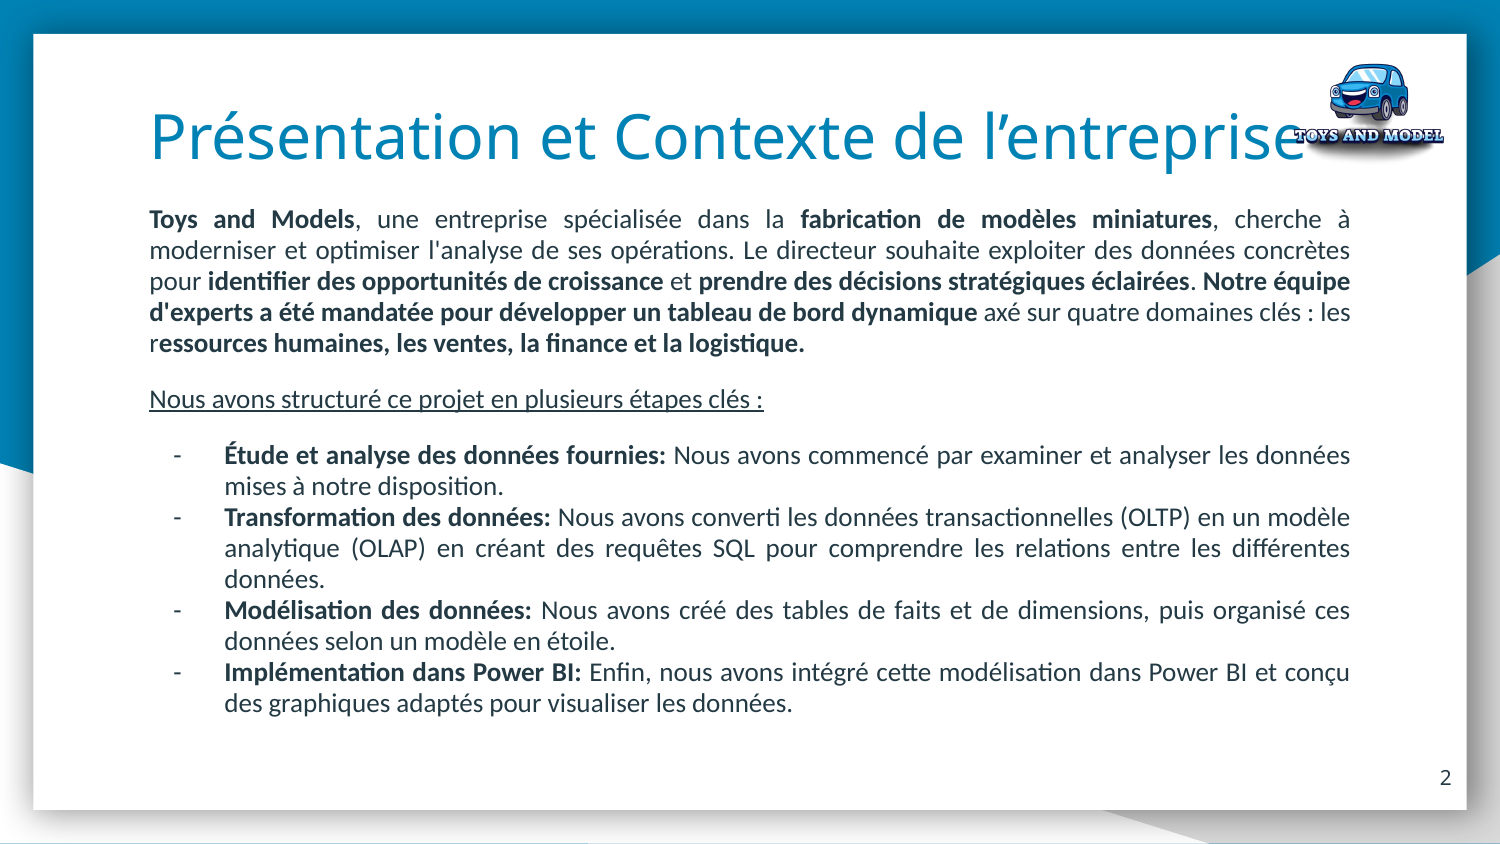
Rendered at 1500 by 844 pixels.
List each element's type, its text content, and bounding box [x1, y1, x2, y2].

picture [1268, 34, 1466, 190]
slide_number ‹#› [1376, 745, 1467, 810]
list Toys and Models, une entreprise spécialisée dans la fabrication de modèles miniatures, cherche à moderniser et optimiser l'analyse de ses opérations. Le directeur souhaite exploiter des données concrètes pour identifier des opportunités de croissance et prendre des décisions stratégiques éclairées. Notre équipe d'experts a été mandatée pour développer un tableau de bord dynamique axé sur quatre domaines clés : les ressources humaines, les ventes, la finance et la logistique. Nous avons structuré ce projet en plusieurs étapes clés : Étude et analyse des données fournies: Nous avons commencé par examiner et analyser les données mises à notre disposition. Transformation des données: Nous avons converti les données transactionnelles (OLTP) en un modèle analytique (OLAP) en créant des requêtes SQL pour comprendre les relations entre les différentes données. Modélisation des données: Nous avons créé des tables de faits et de dimensions, puis organisé ces données selon un modèle en étoile. Implémentation dans Power BI: Enfin, nous avons intégré cette modélisation dans Power BI et conçu des graphiques adaptés pour visualiser les données. [134, 189, 1366, 746]
title Présentation et Contexte de l’entreprise [134, 77, 1263, 189]
